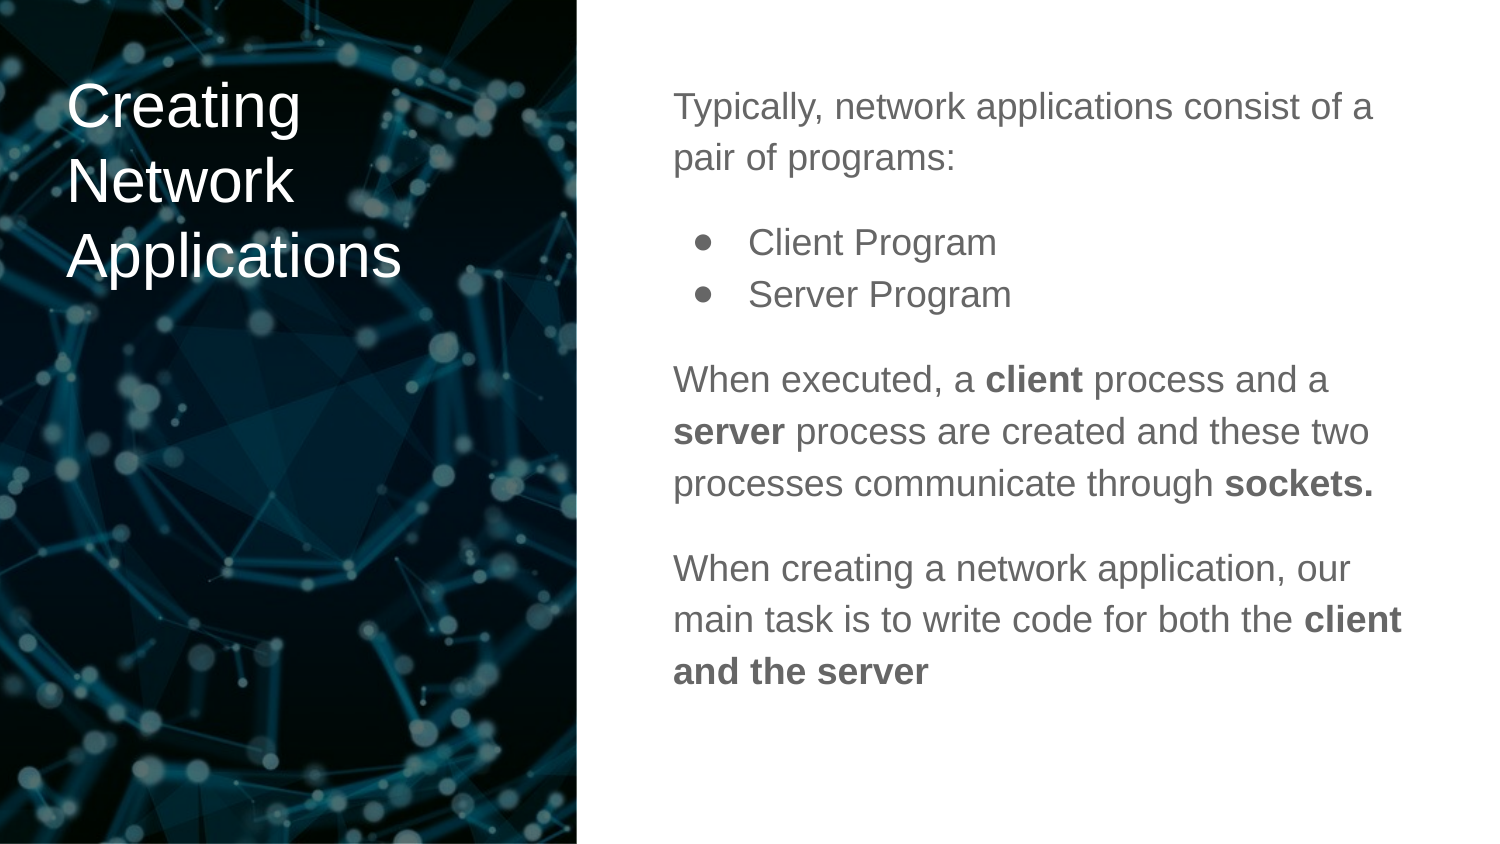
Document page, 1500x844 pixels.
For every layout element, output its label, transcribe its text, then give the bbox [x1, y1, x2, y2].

picture [0, 0, 577, 844]
list Typically, network applications consist of a pair of programs: Client Program Server Program When executed, a client process and a server process are created and these two processes communicate through sockets. When creating a network application, our main task is to write code for both the client and the server [658, 59, 1454, 759]
